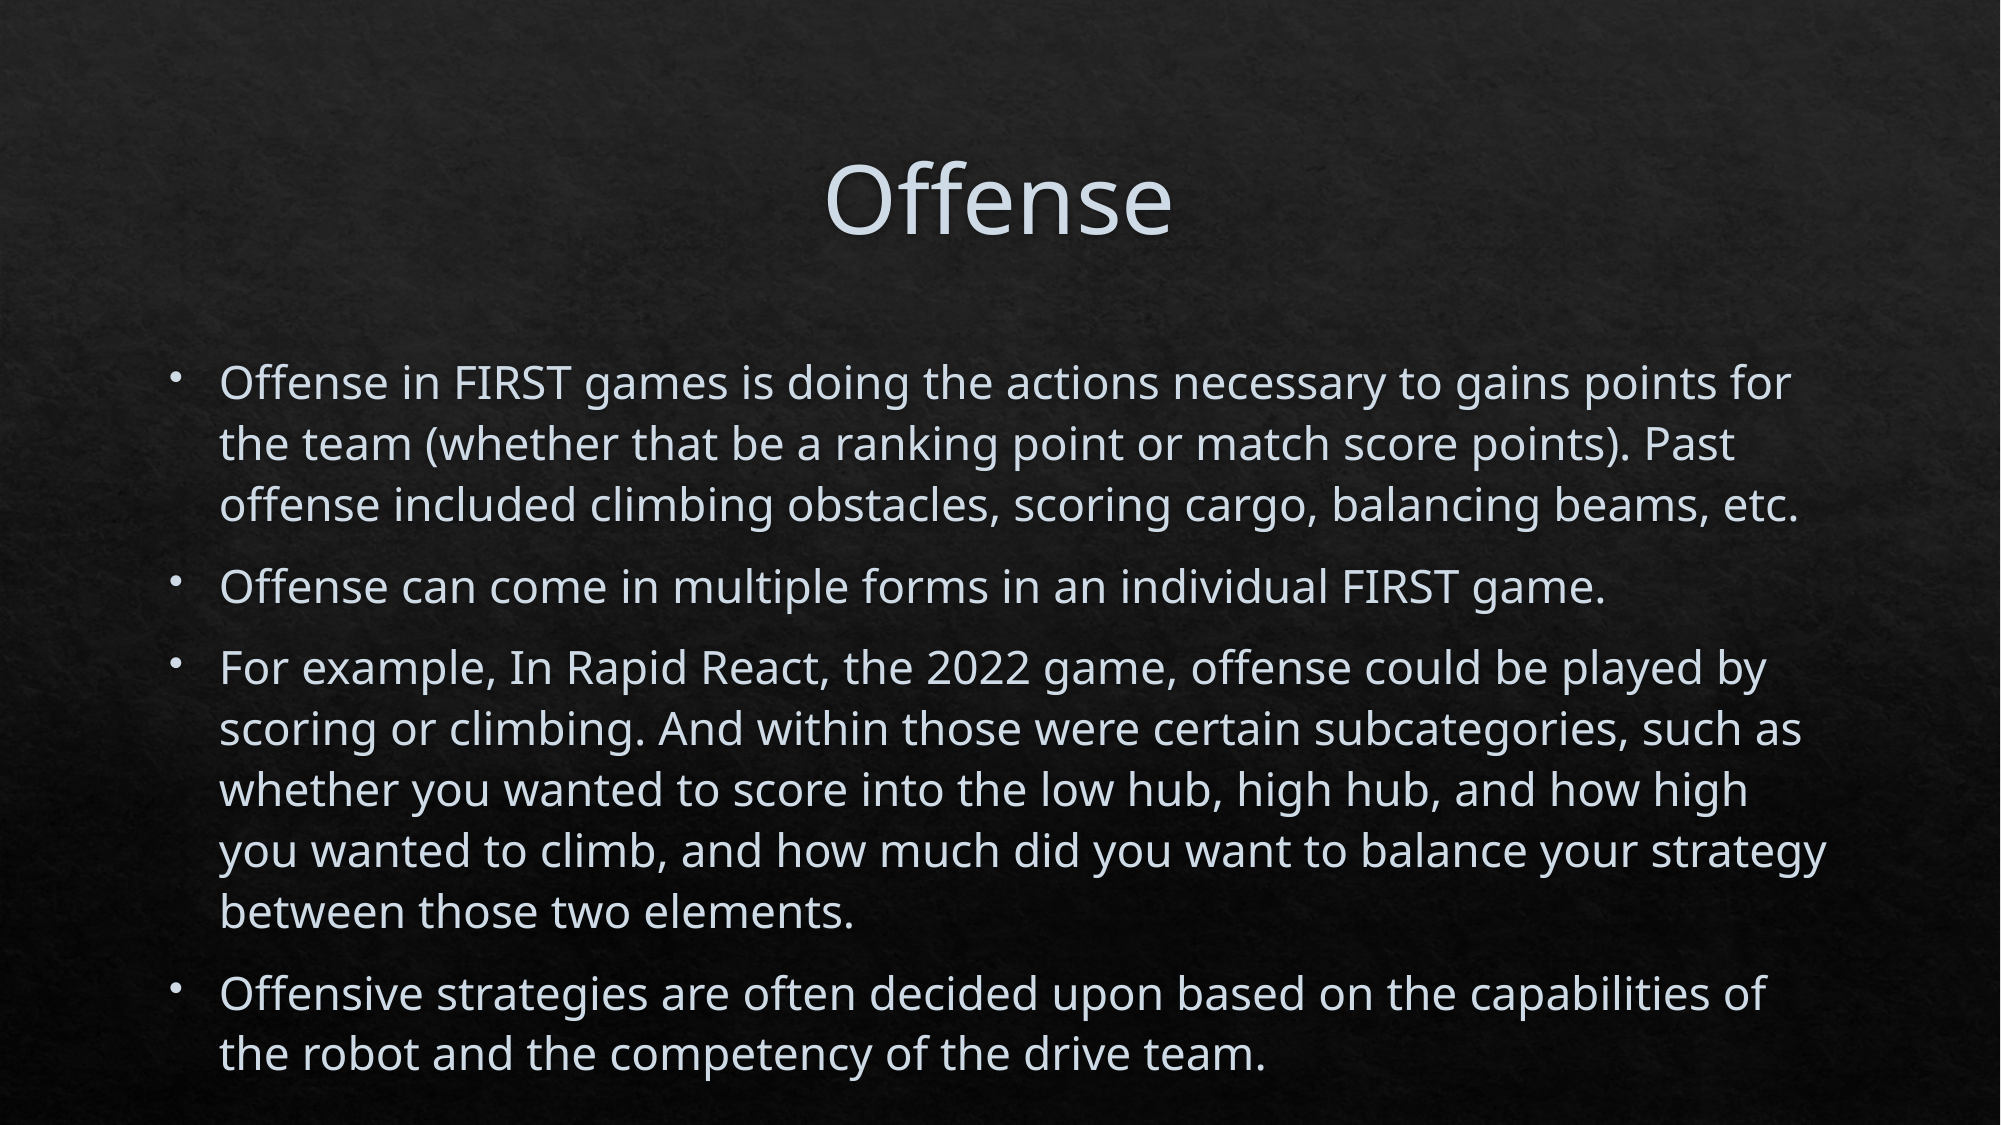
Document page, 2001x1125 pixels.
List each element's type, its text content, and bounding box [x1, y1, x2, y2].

list Offense in FIRST games is doing the actions necessary to gains points for the team (whether that be a ranking point or match score points). Past offense included climbing obstacles, scoring cargo, balancing beams, etc. Offense can come in multiple forms in an individual FIRST game. For example, In Rapid React, the 2022 game, offense could be played by scoring or climbing. And within those were certain subcategories, such as whether you wanted to score into the low hub, high hub, and how high you wanted to climb, and how much did you want to balance your strategy between those two elements. Offensive strategies are often decided upon based on the capabilities of the robot and the competency of the drive team. [149, 340, 1849, 1102]
title Offense [149, 99, 1849, 307]
